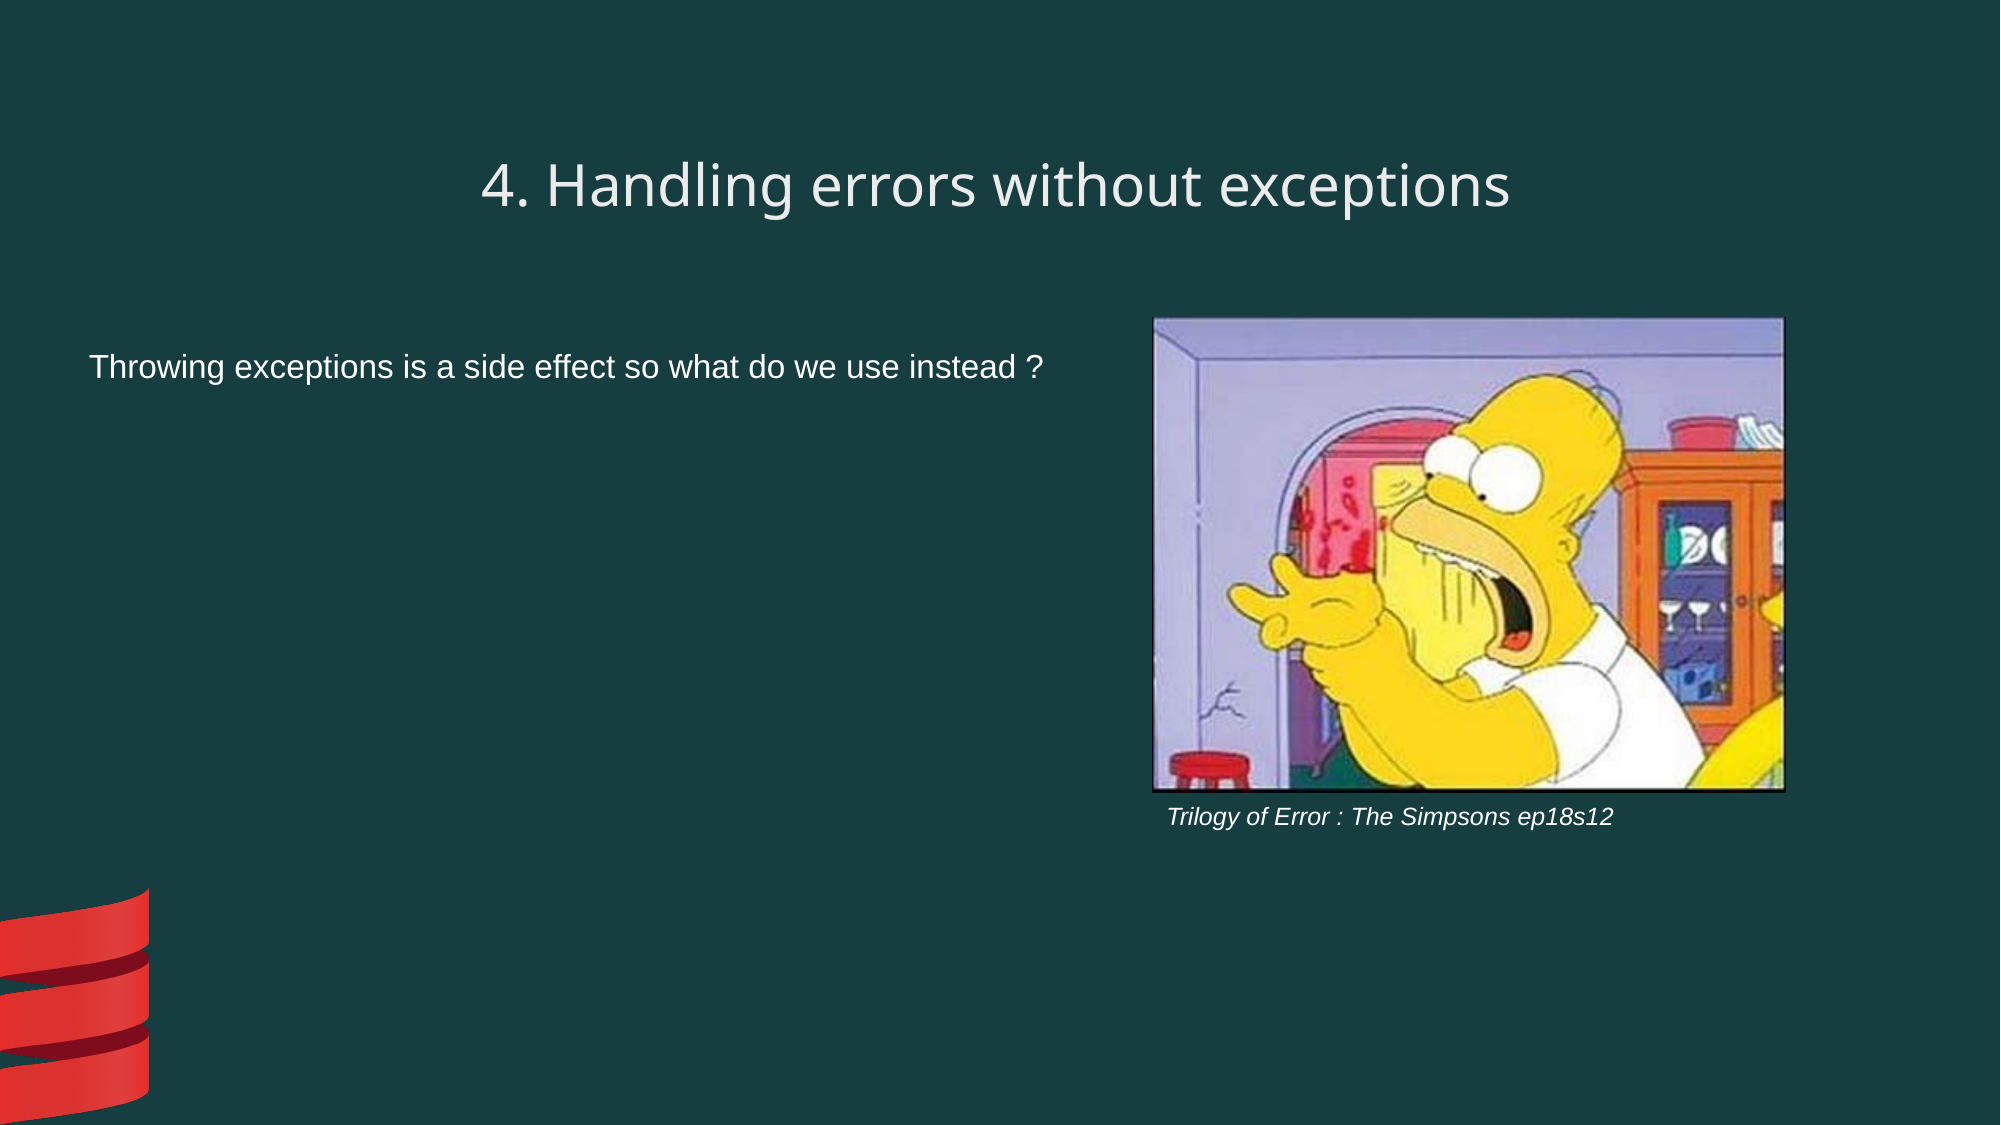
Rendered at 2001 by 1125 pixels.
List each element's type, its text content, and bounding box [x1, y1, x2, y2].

text_box Throwing exceptions is a side effect so what do we use instead ? [74, 317, 1074, 618]
picture [0, 884, 149, 1125]
text_box Trilogy of Error : The Simpsons ep18s12 [1151, 801, 1630, 838]
title 4. Handling errors without exceptions [358, 143, 1635, 226]
picture [1152, 317, 1787, 794]
